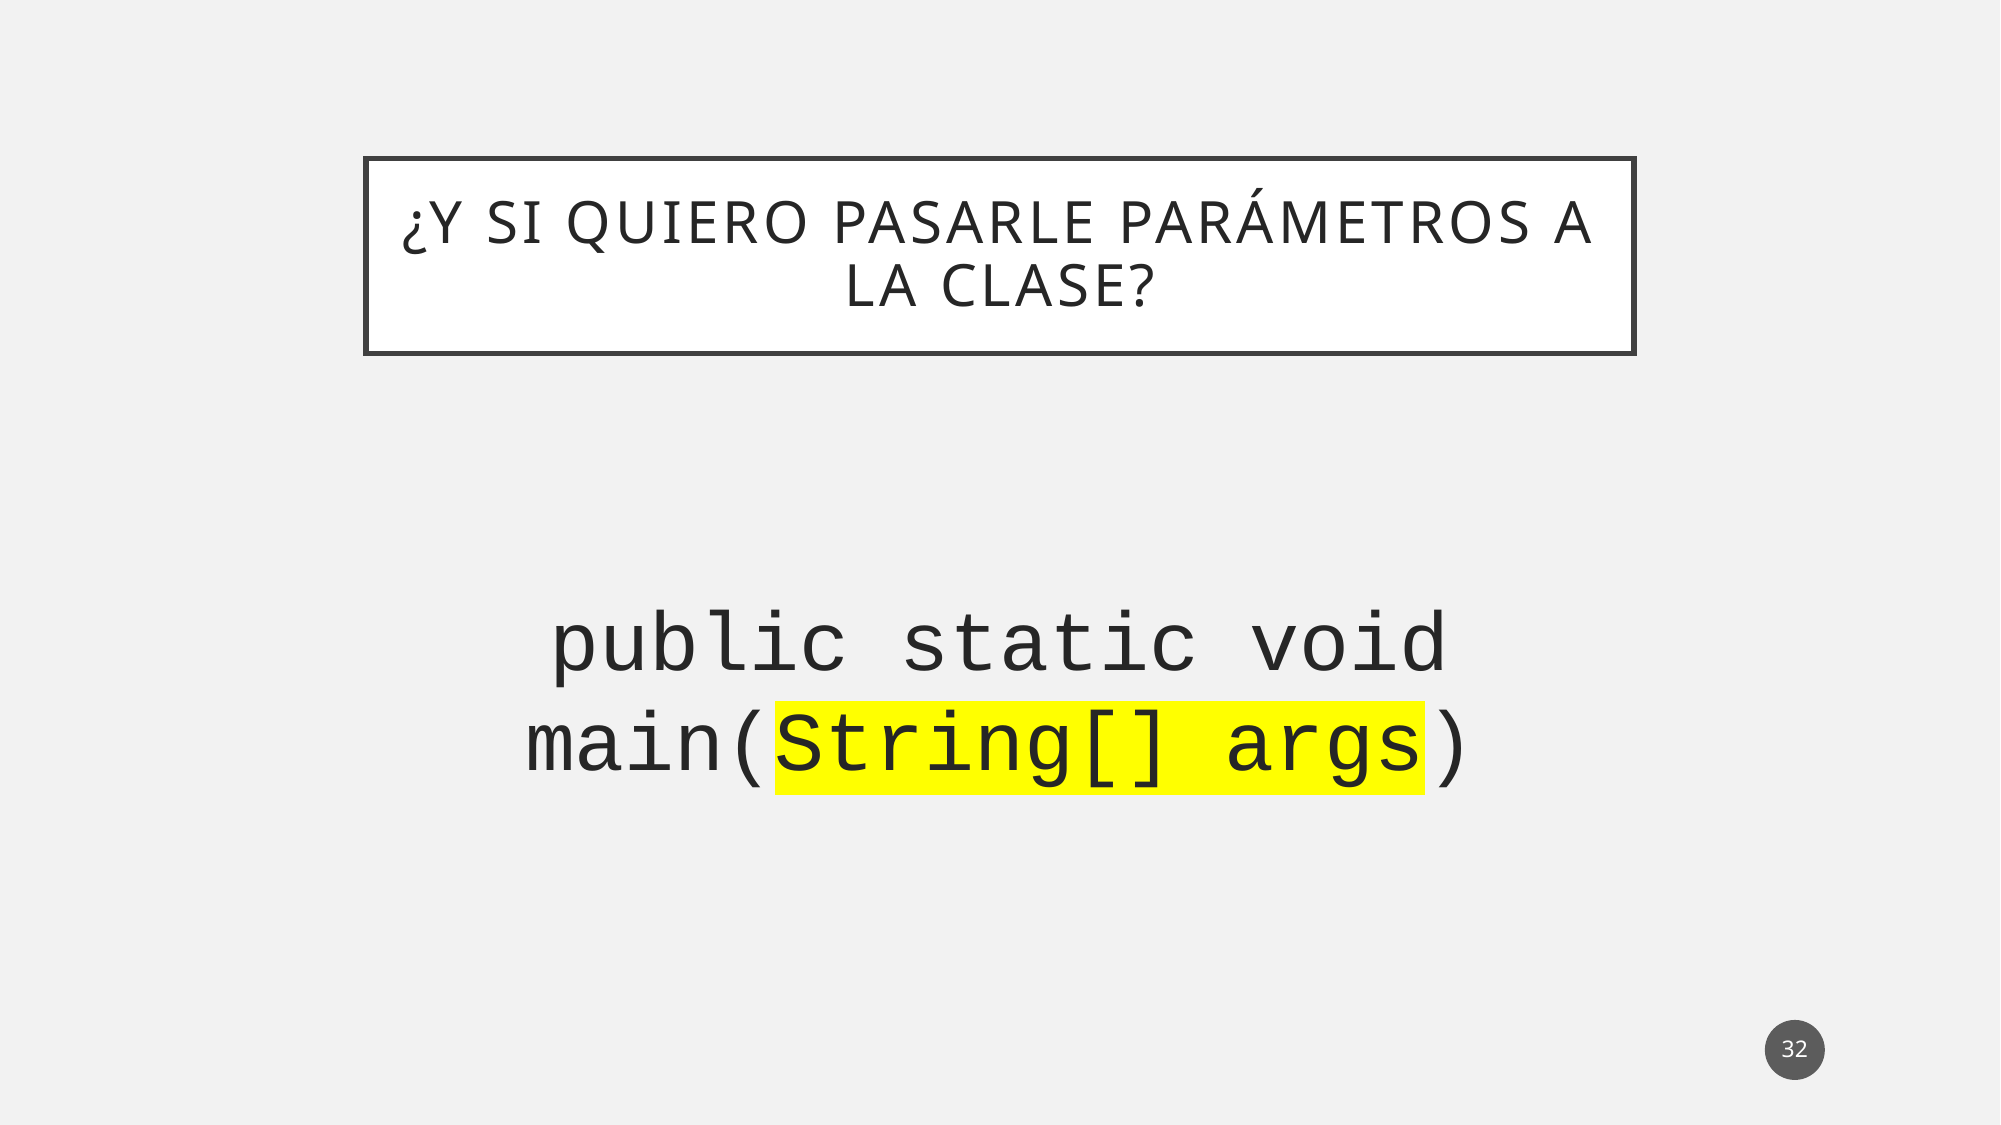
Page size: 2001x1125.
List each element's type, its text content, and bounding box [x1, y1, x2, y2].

list public static void main(String[] args) [366, 432, 1634, 942]
slide_number 32 [1764, 1019, 1825, 1080]
title ¿Y si quiero pasarle parámetros a la clase? [363, 156, 1637, 356]
